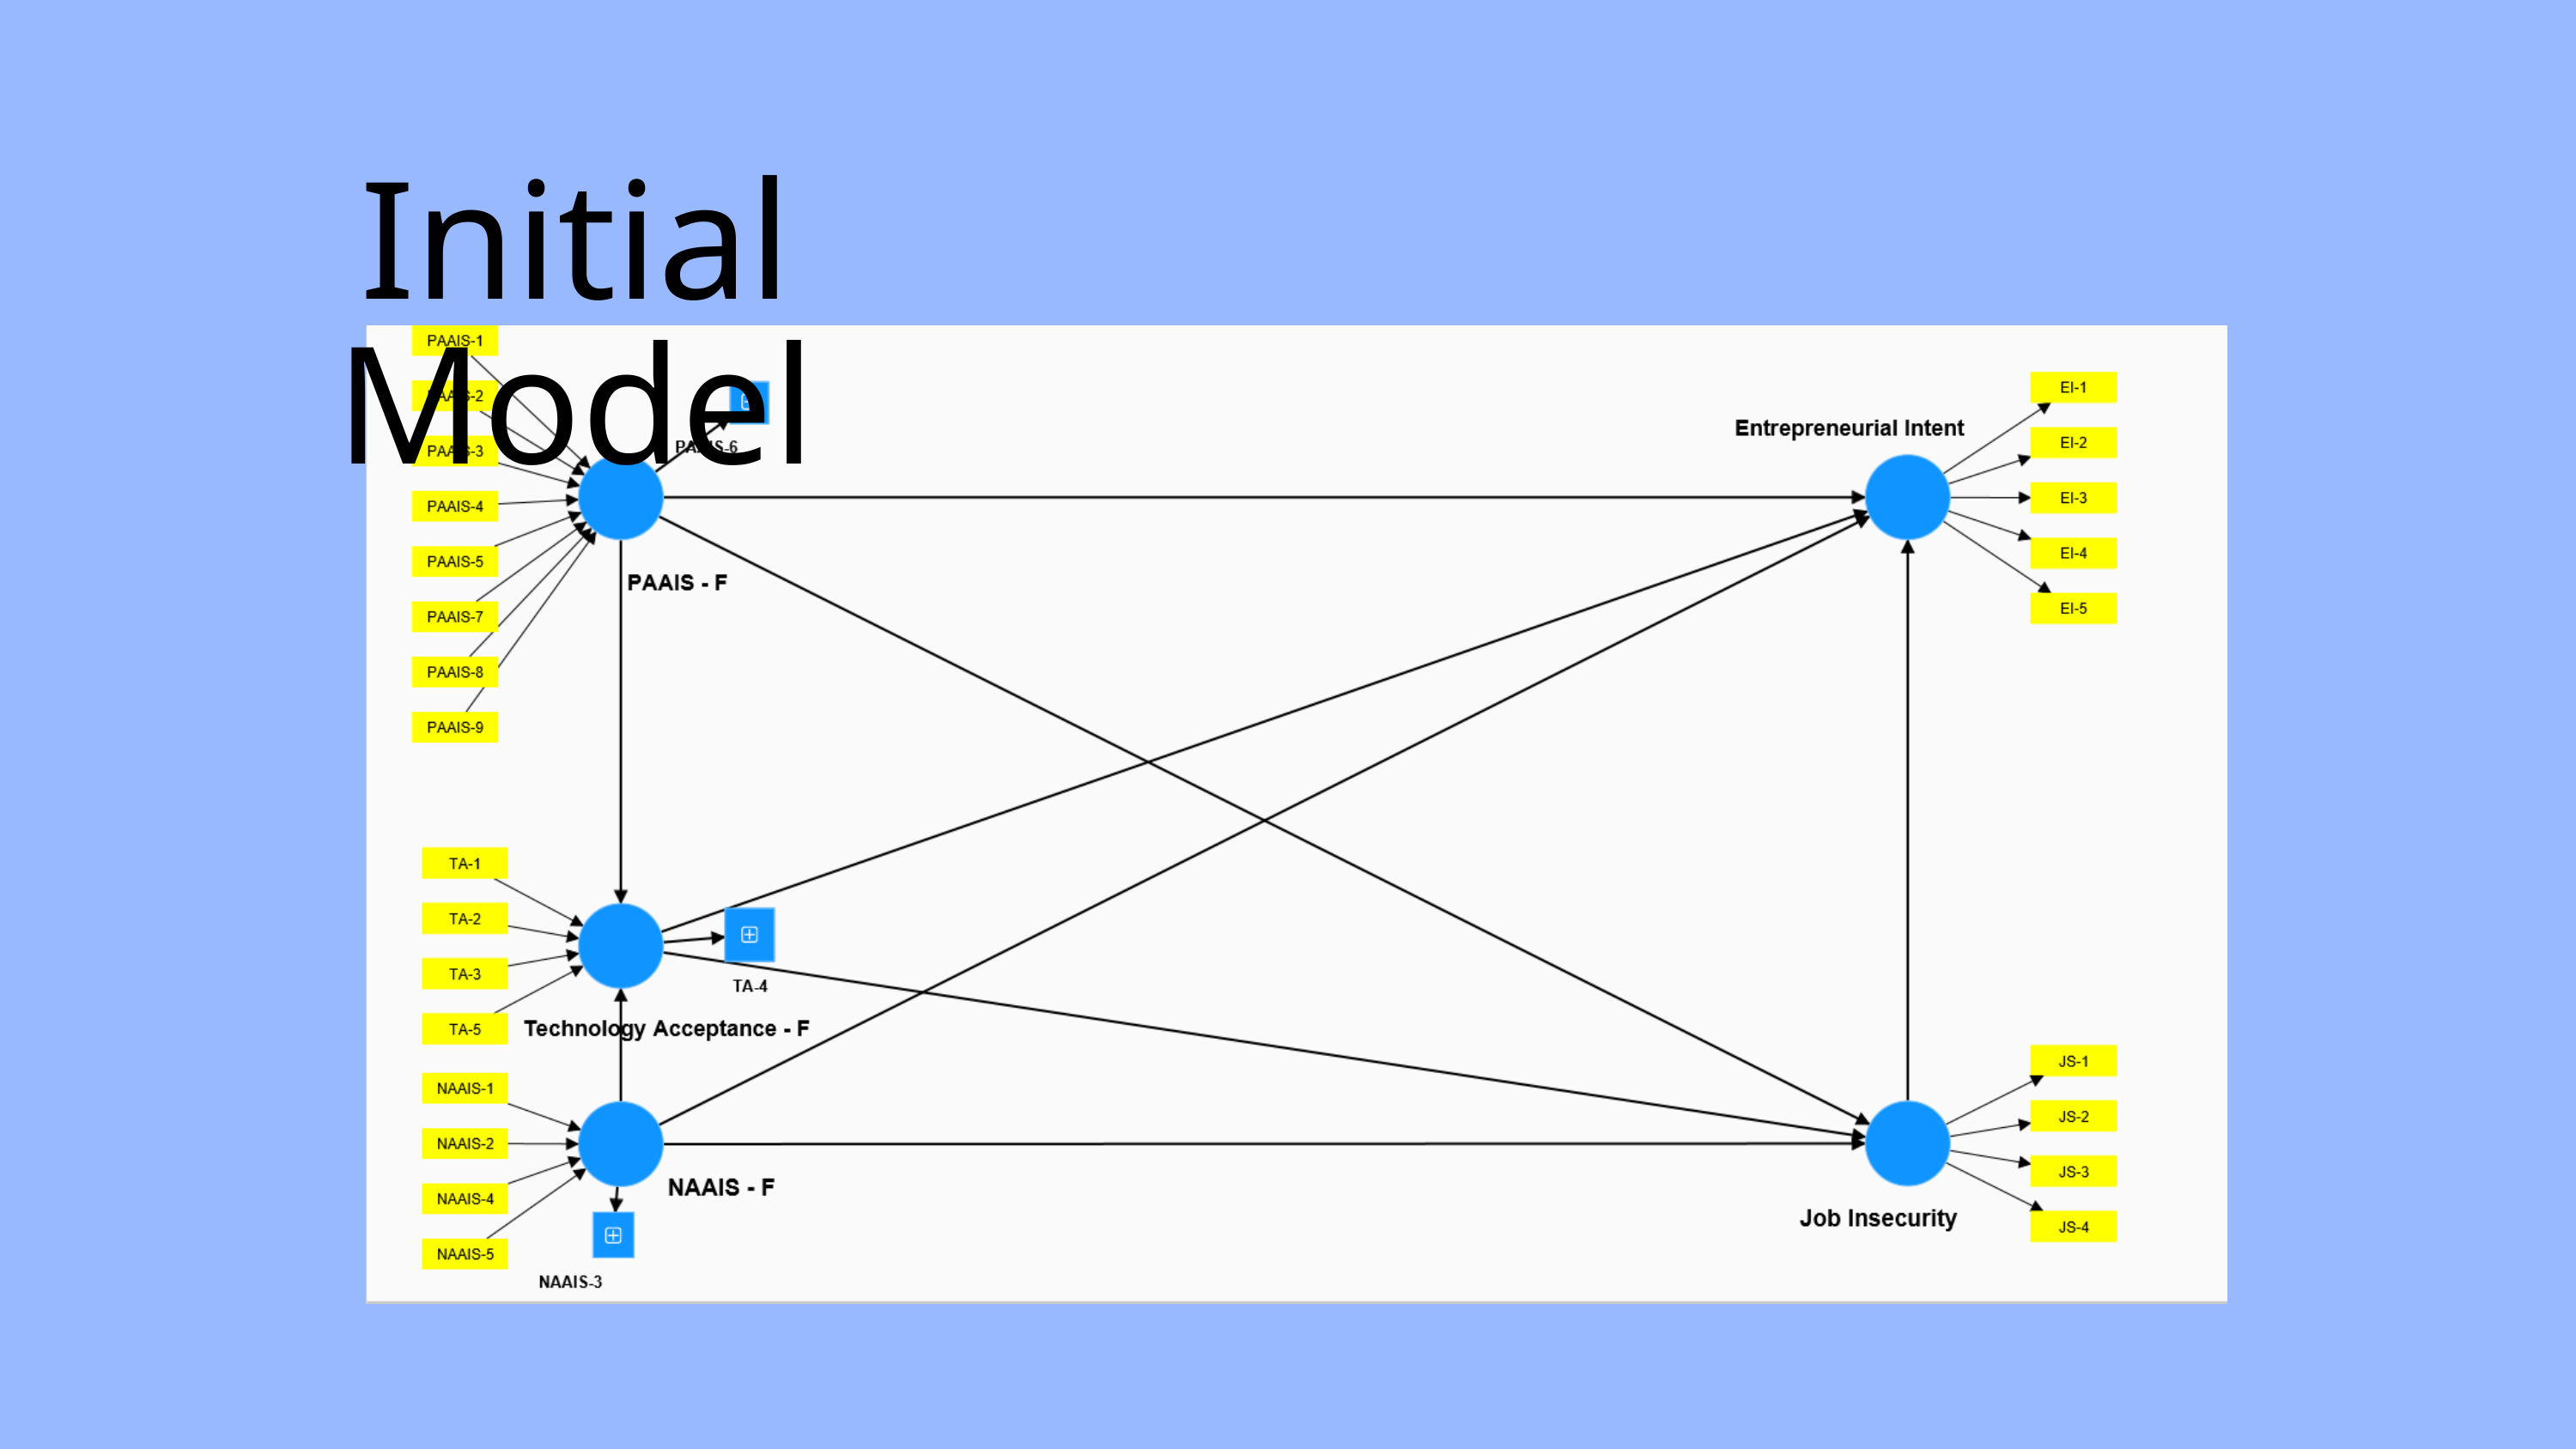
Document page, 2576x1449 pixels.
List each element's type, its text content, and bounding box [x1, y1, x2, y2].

text_box Initial Model [144, 167, 1007, 497]
text_box [366, 325, 2227, 1304]
